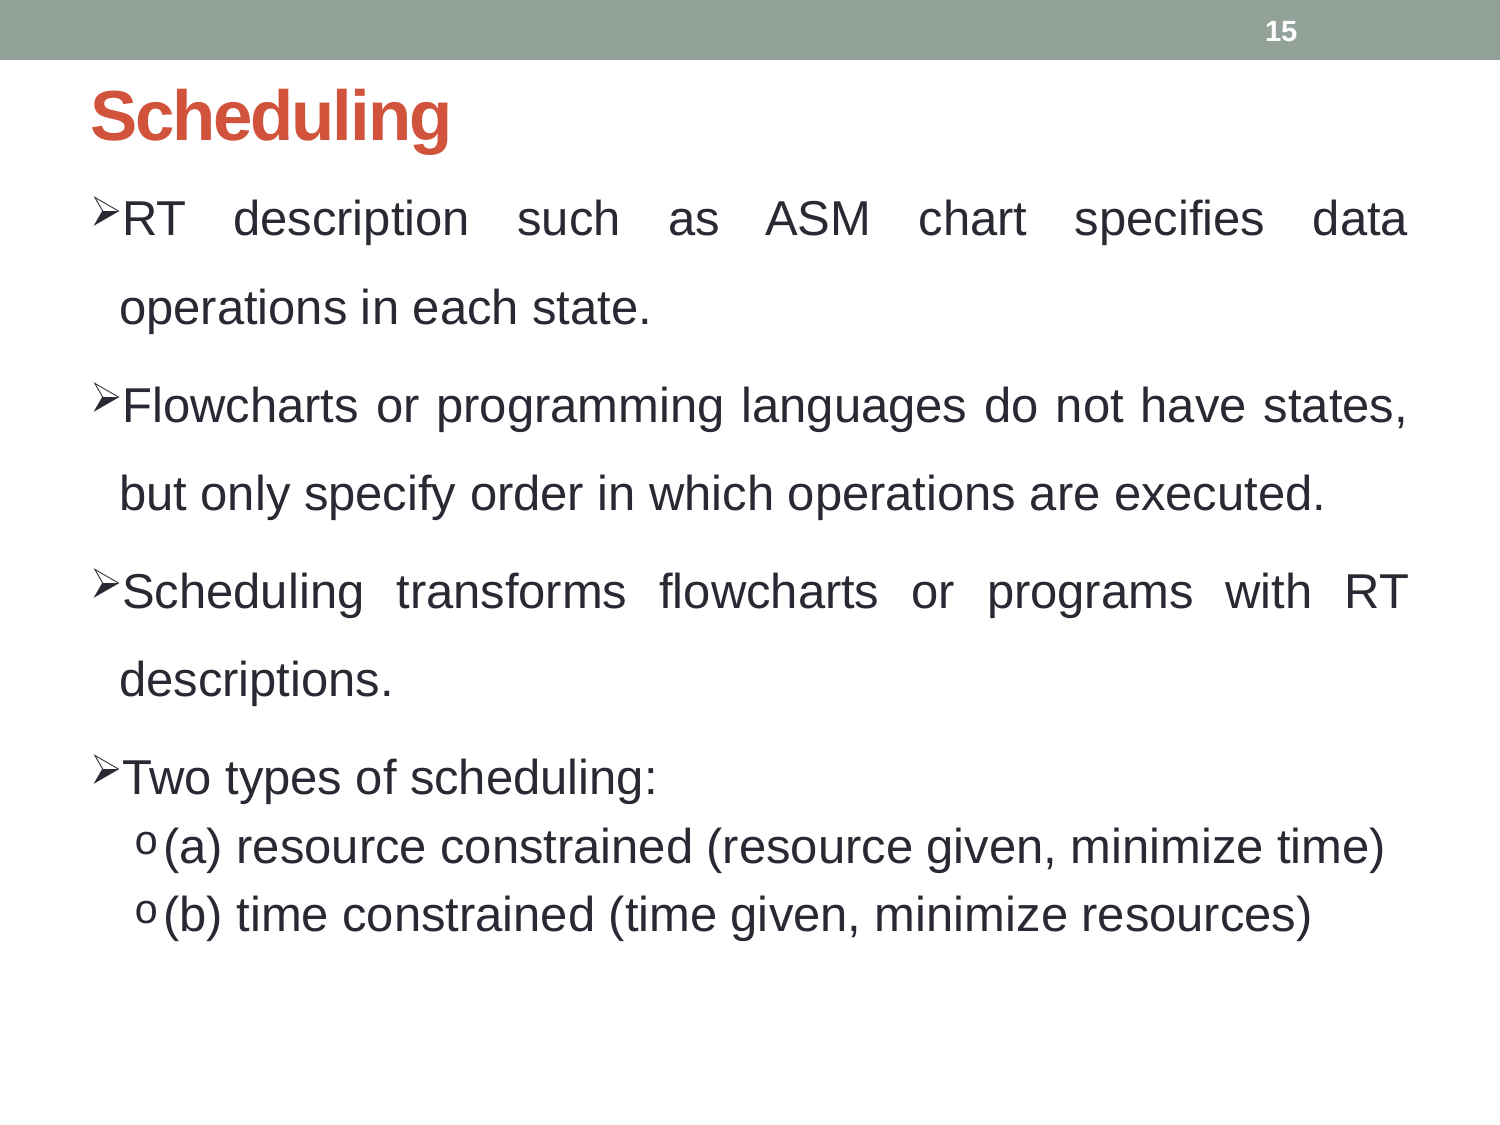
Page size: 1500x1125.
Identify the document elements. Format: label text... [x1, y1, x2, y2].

list RT description such as ASM chart specifies data operations in each state. Flowcharts or programming languages do not have states, but only specify order in which operations are executed. Scheduling transforms flowcharts or programs with RT descriptions. Two types of scheduling: (a) resource constrained (resource given, minimize time) (b) time constrained (time given, minimize resources) [75, 149, 1425, 1088]
slide_number 15 [1250, 3, 1425, 57]
title Scheduling [75, 62, 1425, 149]
